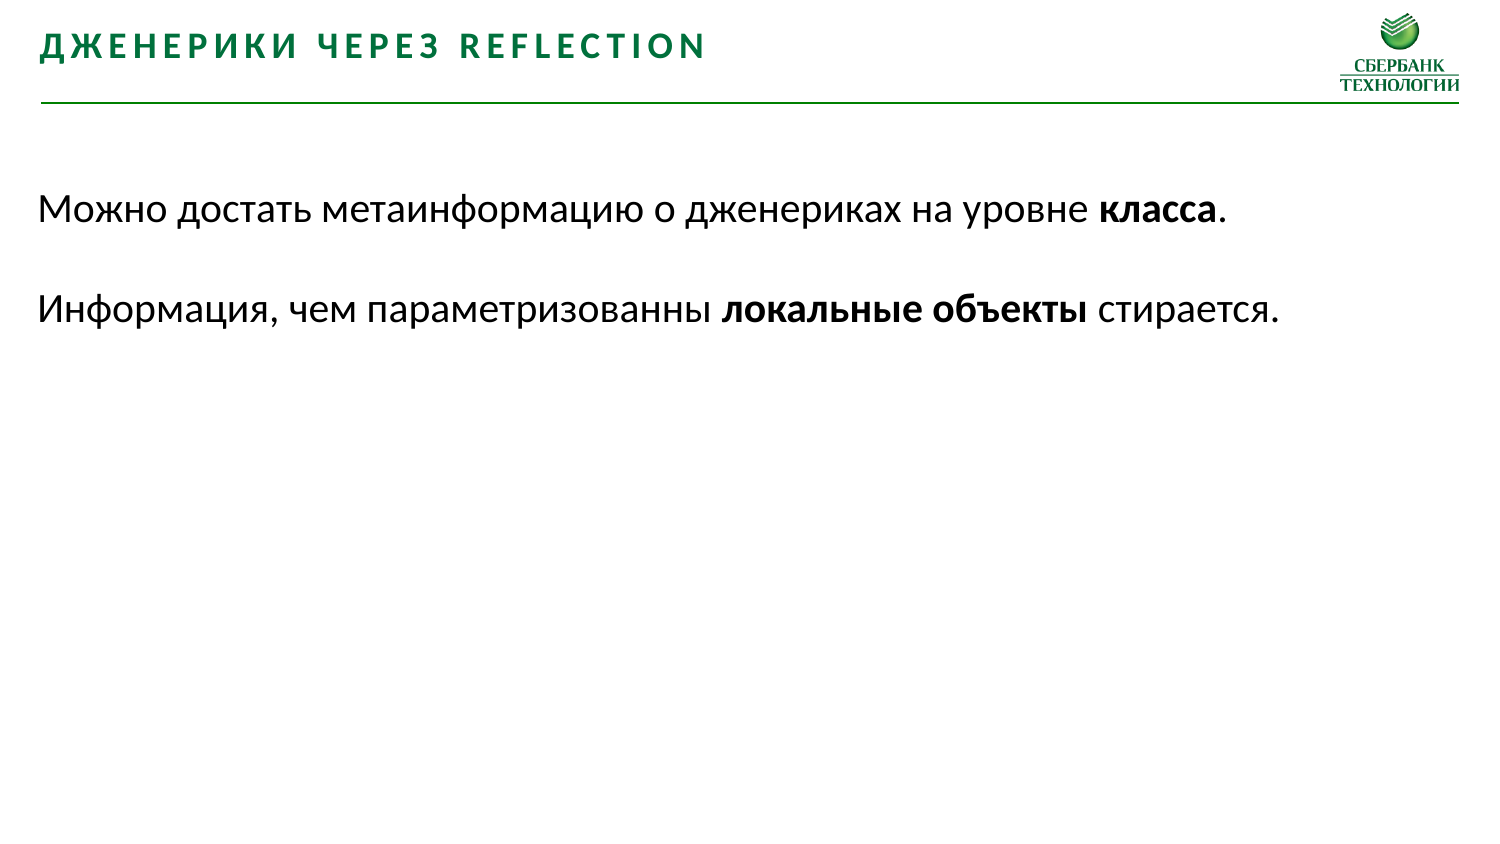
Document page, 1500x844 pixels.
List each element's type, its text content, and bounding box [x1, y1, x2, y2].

picture [1340, 13, 1459, 91]
list Дженерики через reflection [39, 13, 1115, 67]
text_box Можно достать метаинформацию о дженериках на уровне класса. Информация, чем параметризованны локальные объекты стирается. [22, 172, 1479, 338]
